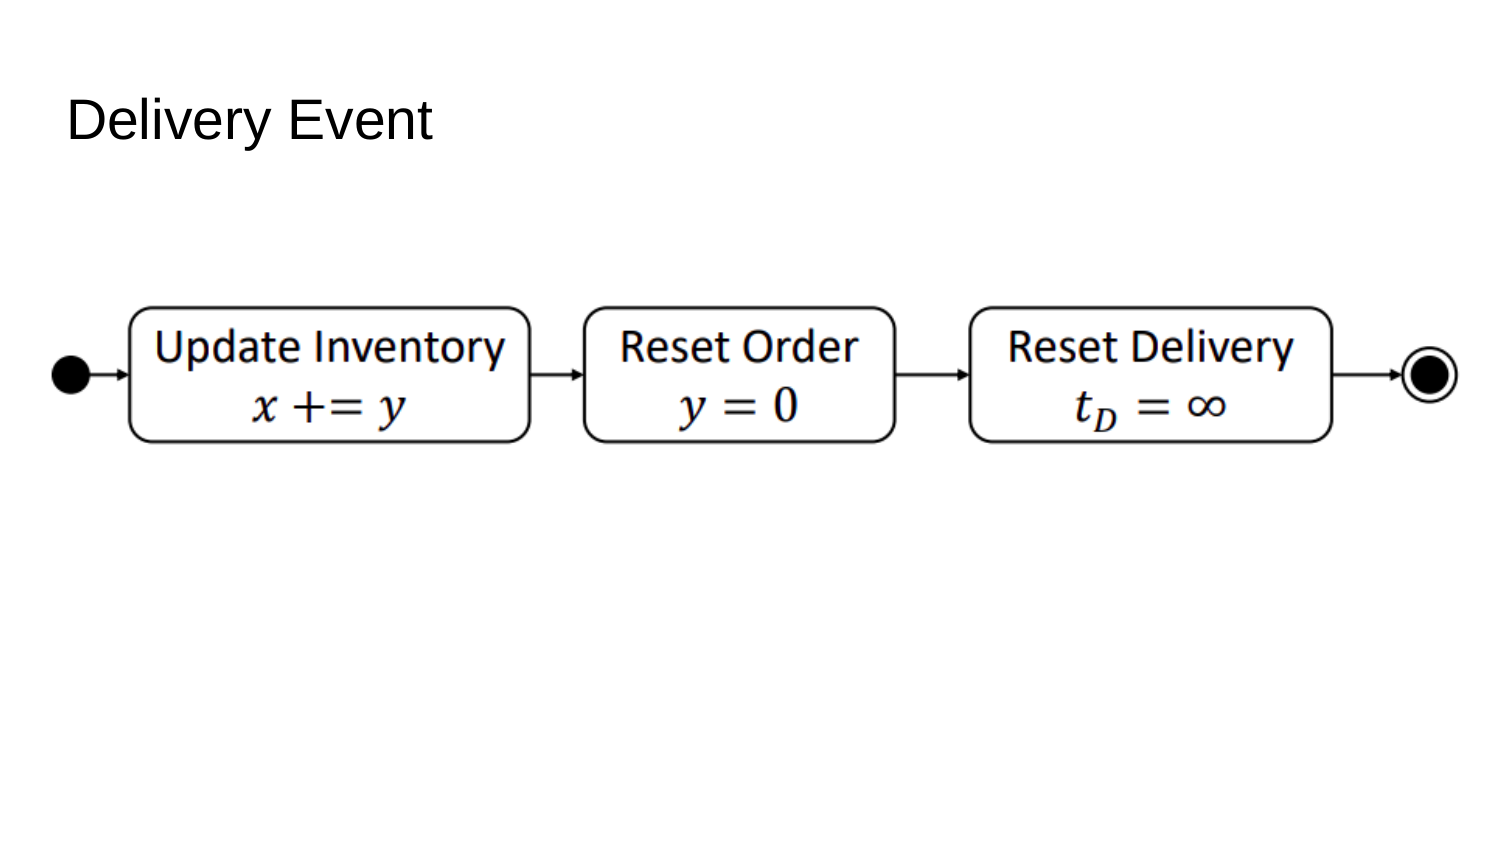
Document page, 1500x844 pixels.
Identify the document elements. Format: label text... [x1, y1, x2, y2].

picture [24, 191, 1476, 612]
text_box Delivery Event [51, 72, 1449, 167]
